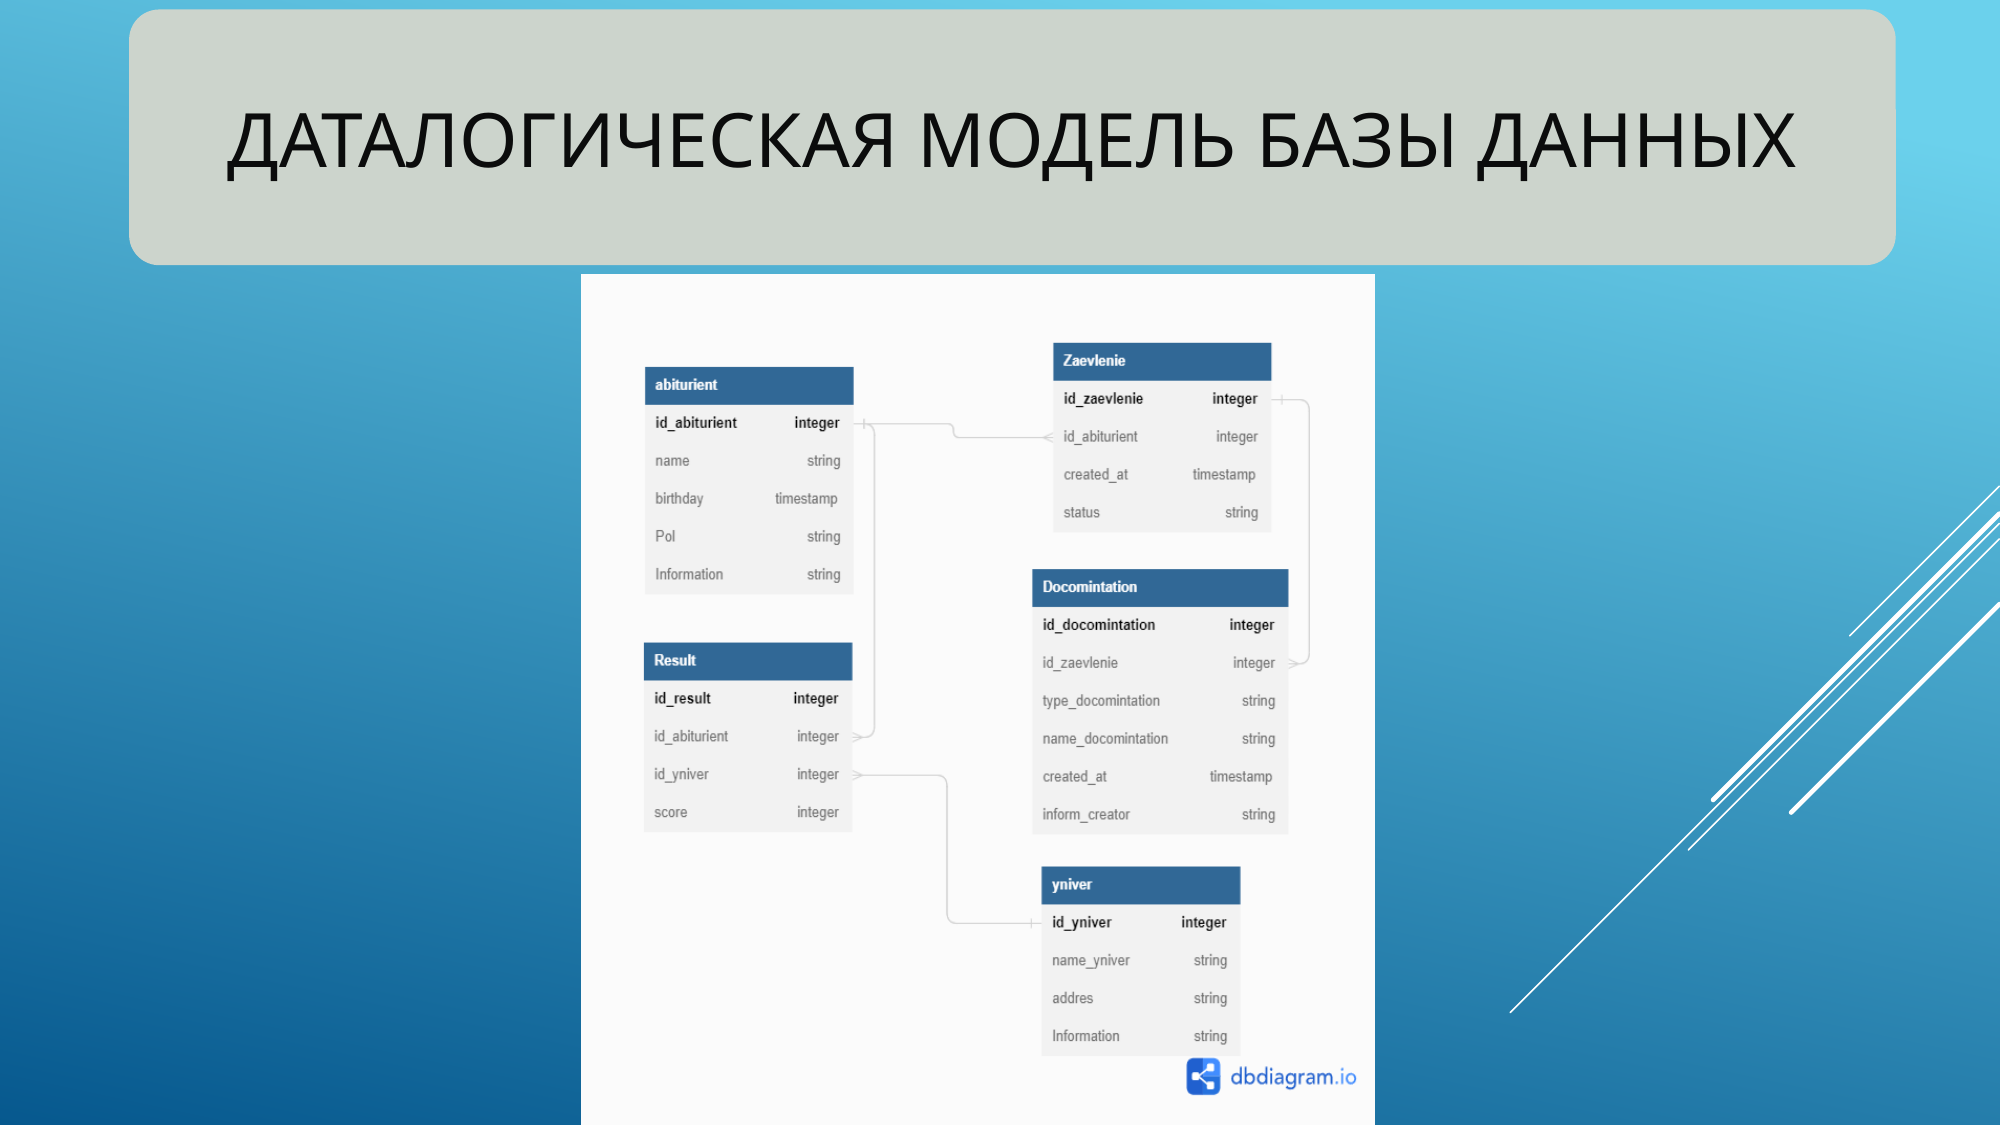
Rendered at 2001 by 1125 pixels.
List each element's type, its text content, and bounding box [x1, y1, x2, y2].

text_box [127, 8, 1898, 267]
picture [580, 274, 1375, 1125]
title Даталогическая модель базы данных [129, 84, 1896, 191]
